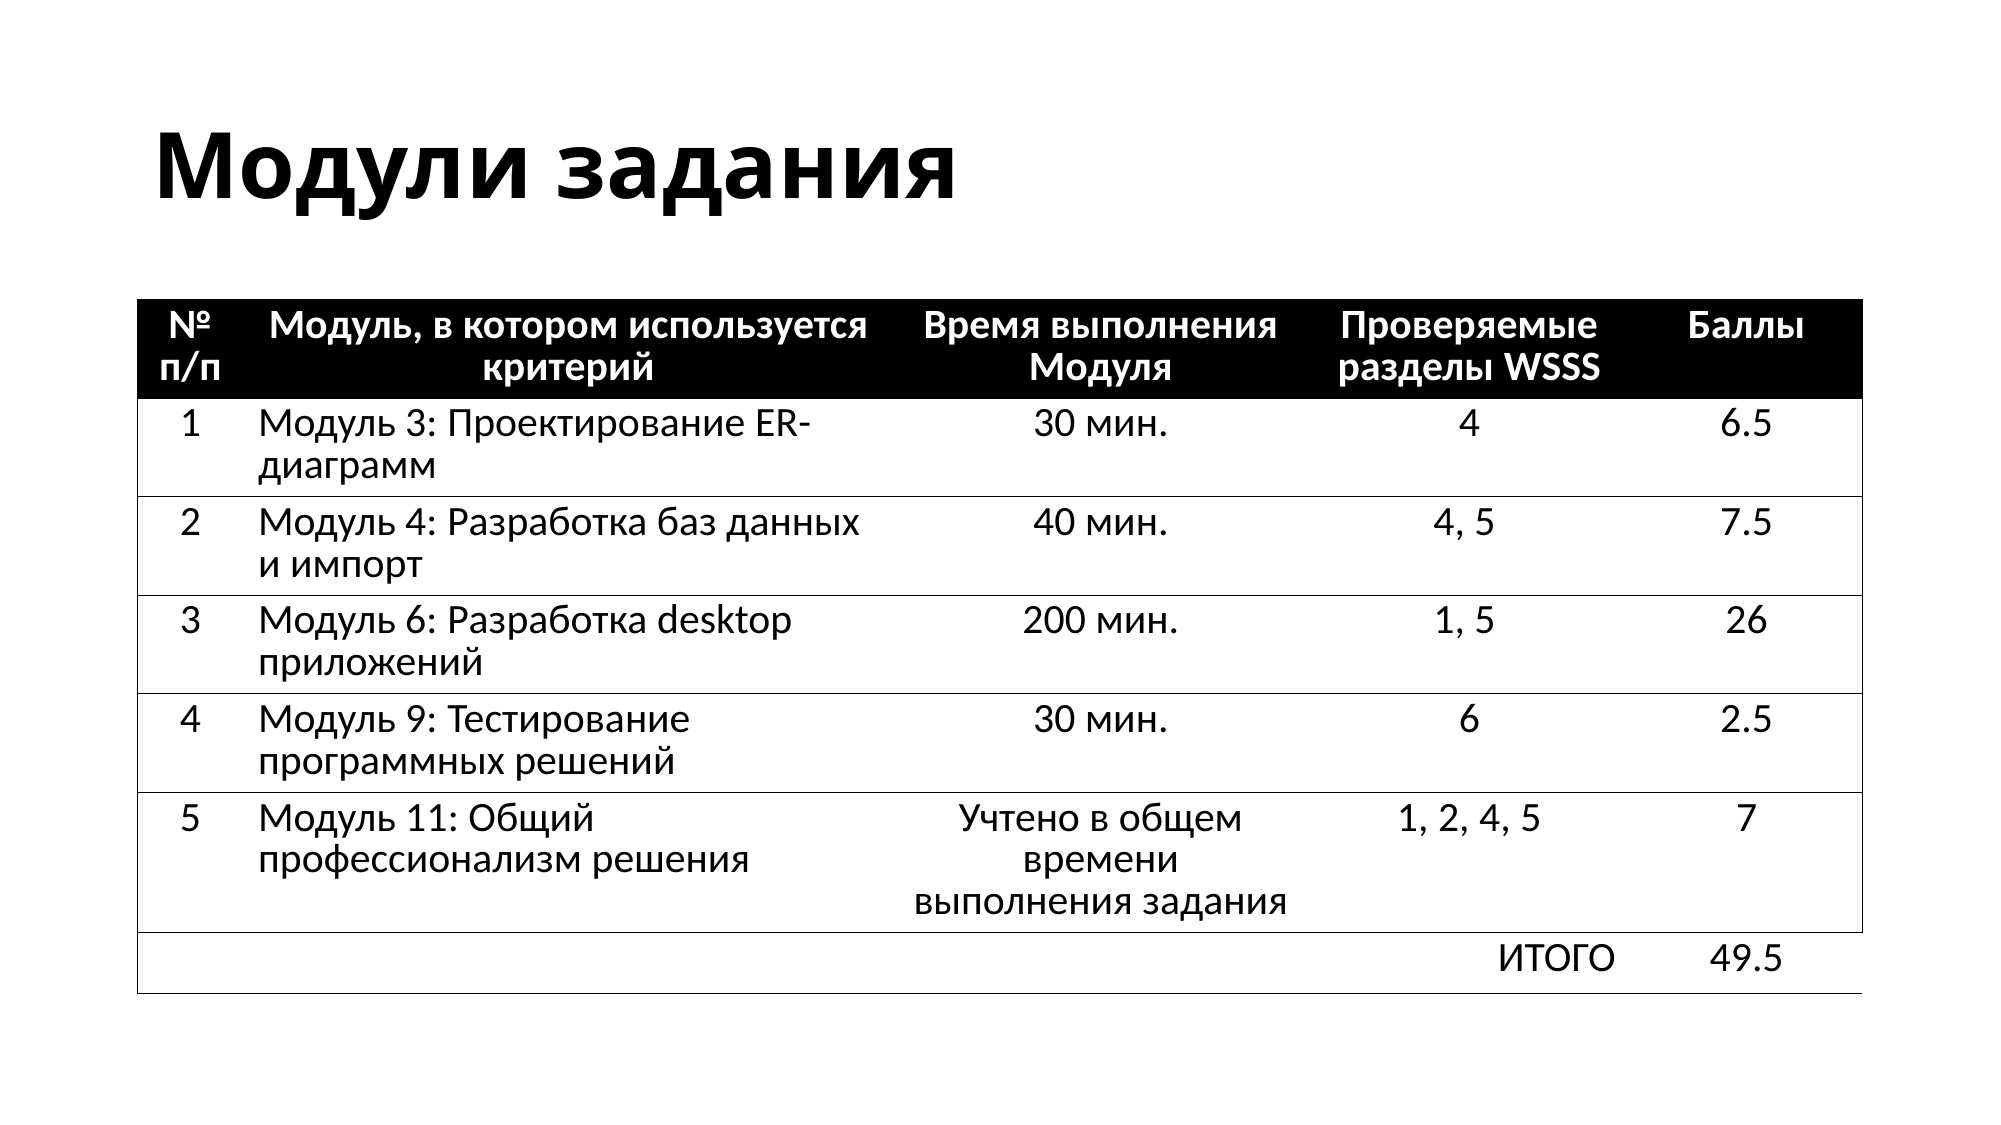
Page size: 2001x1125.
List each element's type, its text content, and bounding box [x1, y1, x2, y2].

table_cell 1, 2, 4, 5 [1308, 793, 1631, 932]
table_cell 4, 5 [1308, 497, 1631, 595]
table_header Время выполнения Модуля [894, 300, 1308, 398]
table_header Проверяемые разделы WSSS [1308, 300, 1631, 398]
table_cell 5 [138, 793, 243, 932]
table_cell ИТОГО [243, 933, 1631, 993]
table_cell 1, 5 [1308, 596, 1631, 693]
table_cell [138, 933, 243, 993]
table_cell 3 [138, 596, 243, 693]
table_header Модуль, в котором используется критерий [243, 300, 894, 398]
table_cell 40 мин. [894, 497, 1308, 595]
table_cell 4 [1308, 399, 1631, 496]
table_cell 30 мин. [894, 399, 1308, 496]
table_cell Учтено в общем времени выполнения задания [894, 793, 1308, 932]
table_cell 2.5 [1631, 694, 1862, 792]
table_header № п/п [138, 300, 243, 398]
table_cell 49.5 [1631, 933, 1862, 993]
table_cell 7.5 [1631, 497, 1862, 595]
table_cell Модуль 9: Тестирование программных решений [243, 694, 894, 792]
table_cell 200 мин. [894, 596, 1308, 693]
table_cell Модуль 3: Проектирование ER-диаграмм [243, 399, 894, 496]
table_header Баллы [1631, 300, 1862, 398]
title Модули задания [137, 59, 1863, 278]
table_cell 2 [138, 497, 243, 595]
table_cell 4 [138, 694, 243, 792]
table_cell Модуль 4: Разработка баз данных и импорт [243, 497, 894, 595]
table_cell 6 [1308, 694, 1631, 792]
table_cell 6.5 [1631, 399, 1862, 496]
table_cell 1 [138, 399, 243, 496]
table_cell Модуль 6: Разработка desktop приложений [243, 596, 894, 693]
table_cell 30 мин. [894, 694, 1308, 792]
table_cell Модуль 11: Общий профессионализм решения [243, 793, 894, 932]
table_cell 26 [1631, 596, 1862, 693]
table_cell 7 [1631, 793, 1862, 932]
